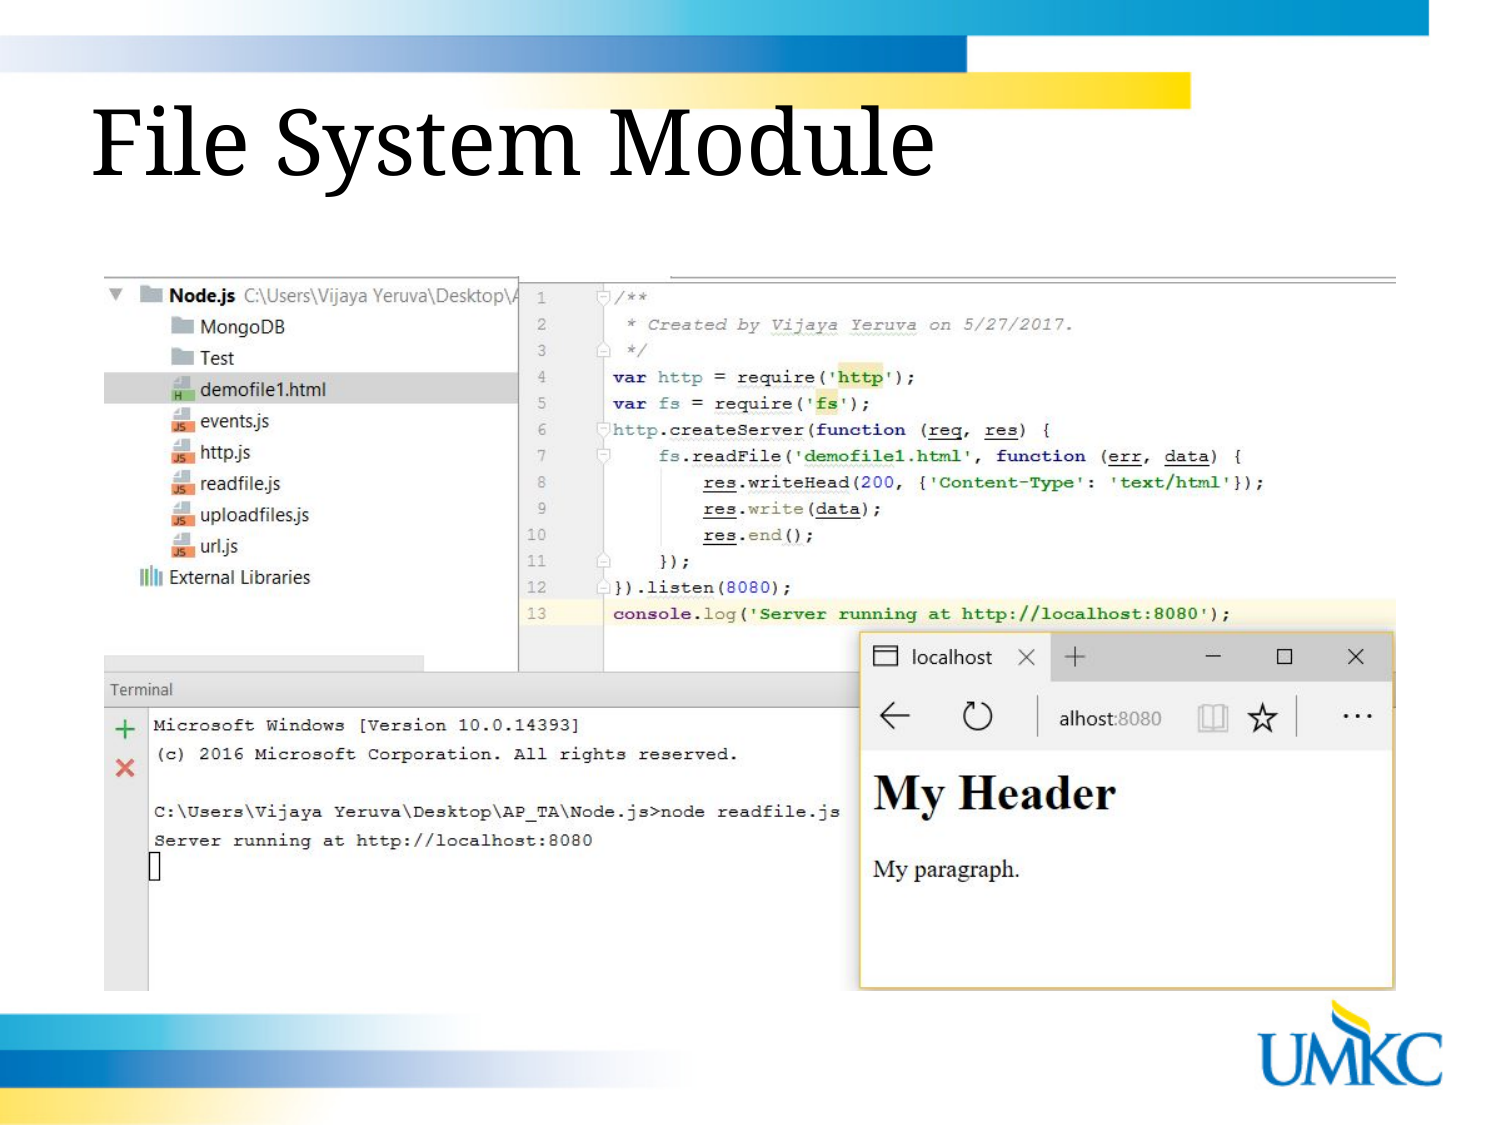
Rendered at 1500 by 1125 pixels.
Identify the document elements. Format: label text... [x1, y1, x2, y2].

picture [0, 0, 1500, 1125]
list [104, 276, 1396, 991]
title File System Module [75, 45, 1425, 233]
